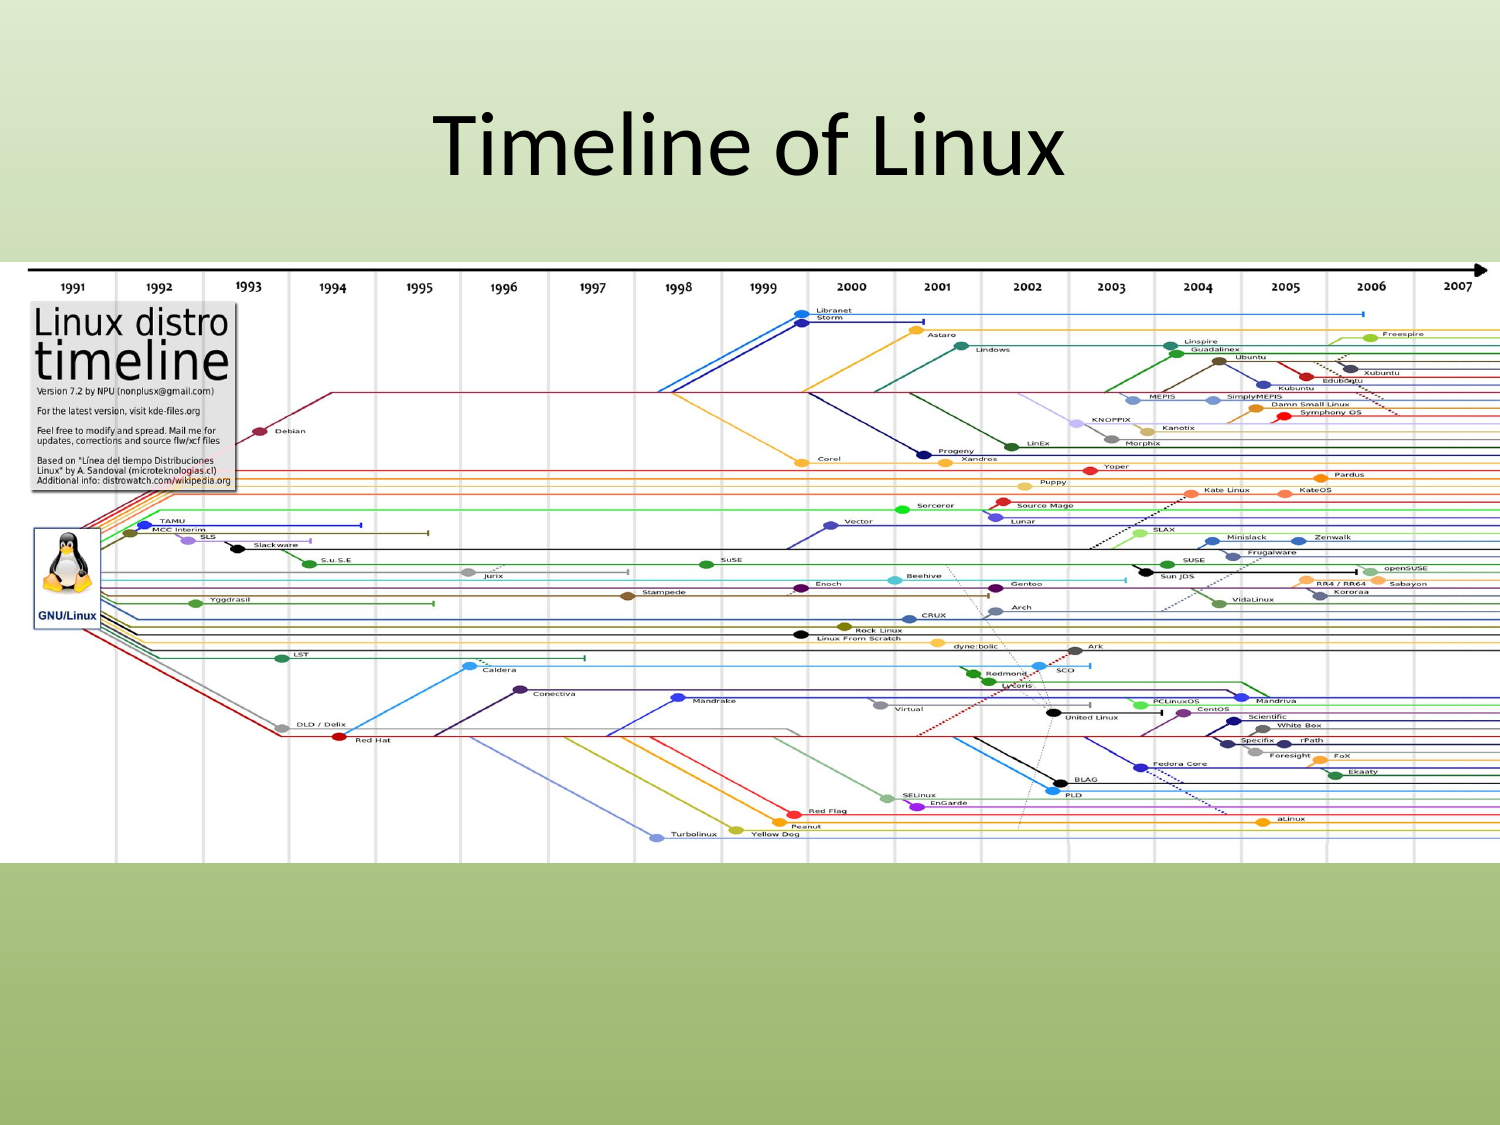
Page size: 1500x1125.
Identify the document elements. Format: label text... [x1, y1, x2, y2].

picture [0, 262, 1500, 863]
title Timeline of Linux [75, 45, 1425, 233]
